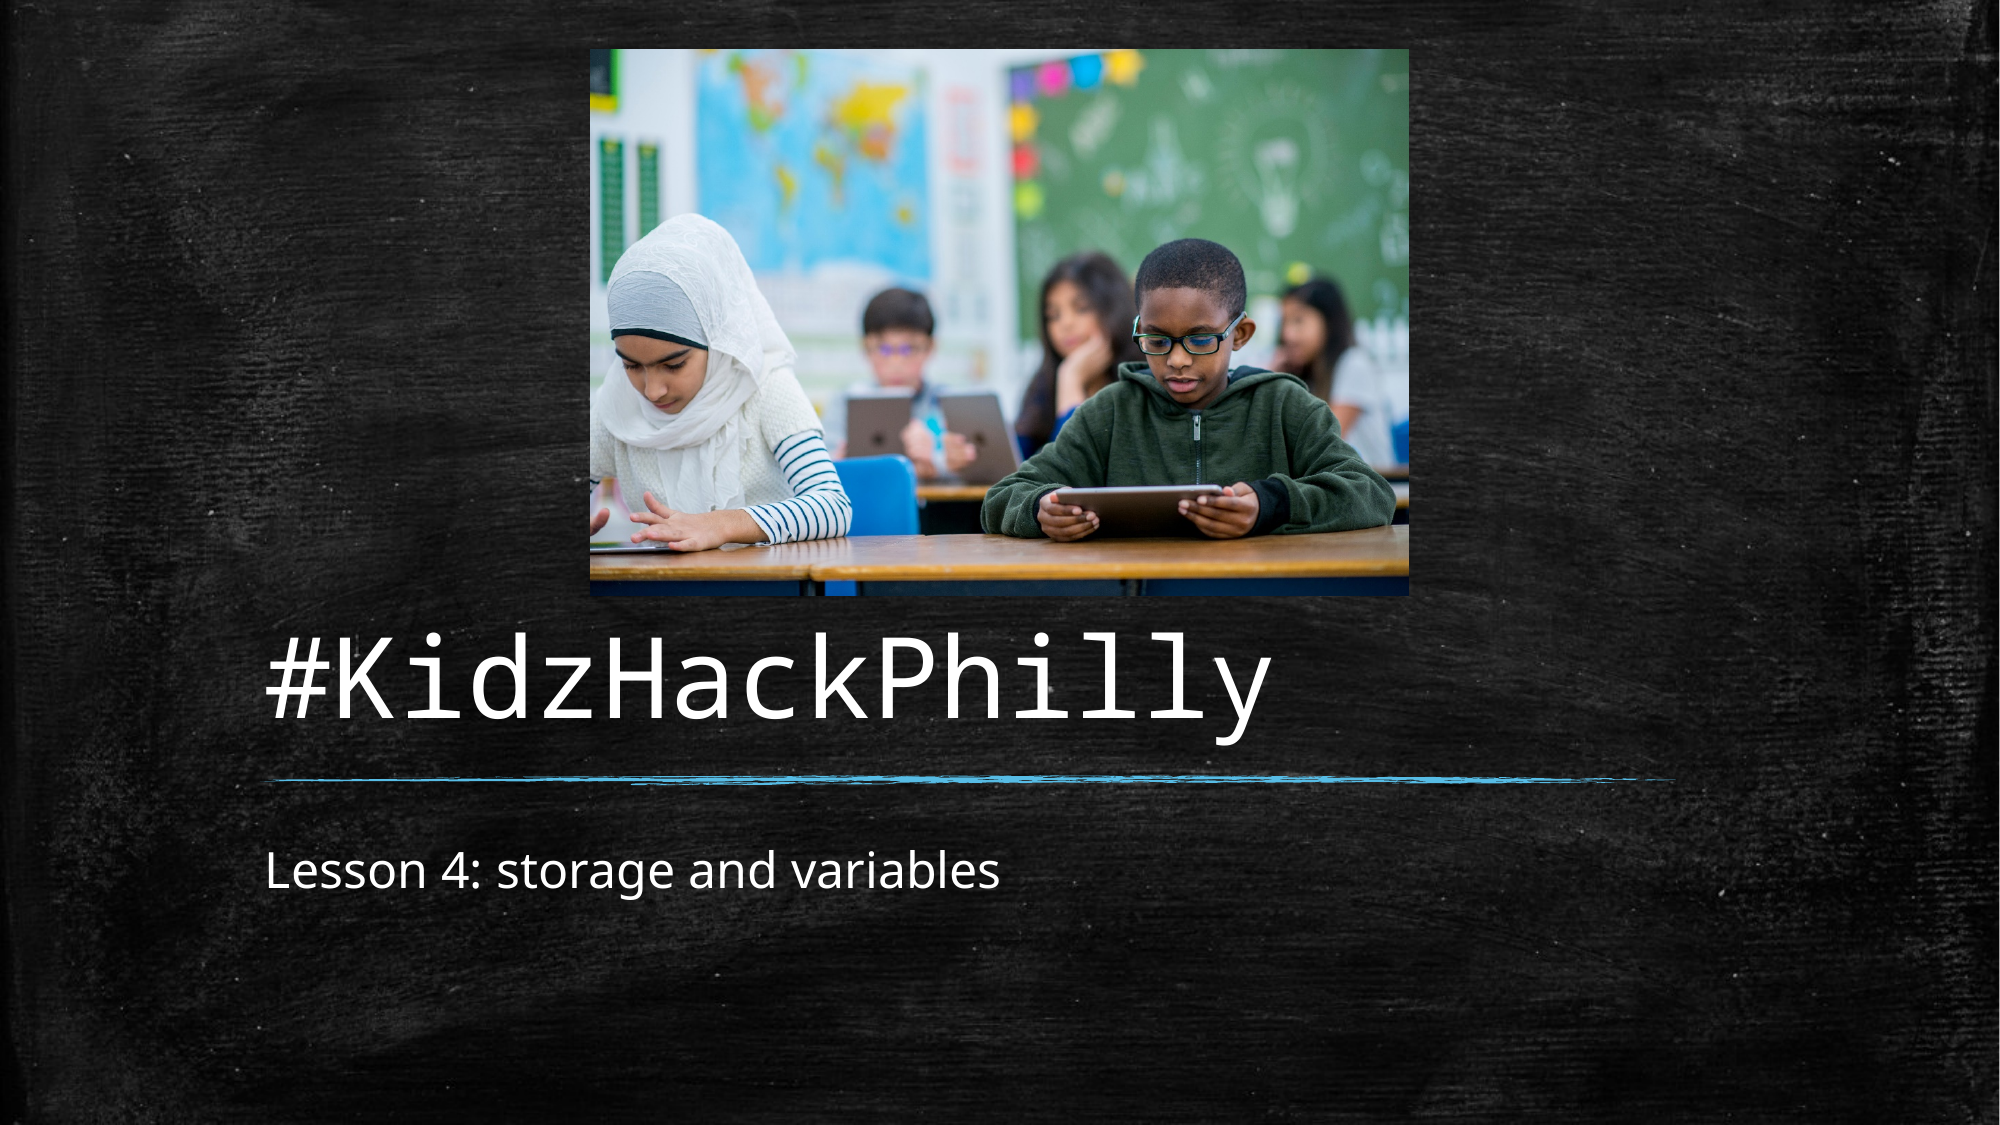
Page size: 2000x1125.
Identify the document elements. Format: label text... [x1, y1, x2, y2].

subtitle Lesson 4: storage and variables [249, 837, 1750, 1013]
picture [590, 49, 1409, 596]
title #KidzHackPhilly [249, 312, 1750, 750]
